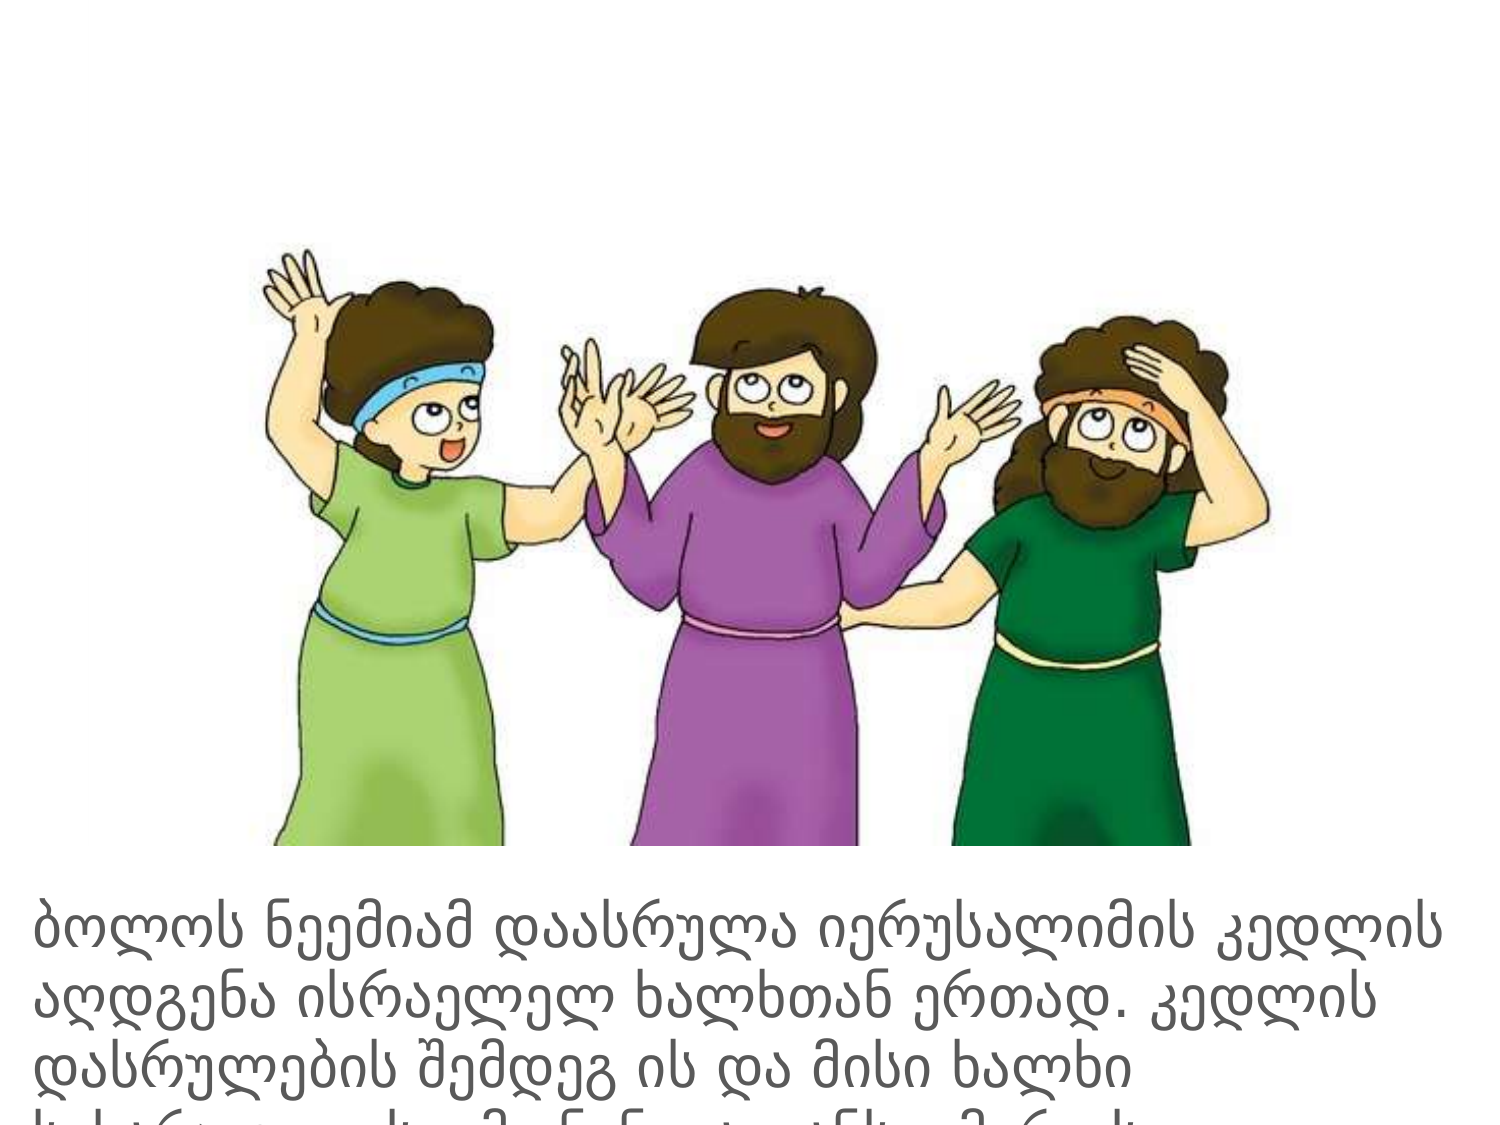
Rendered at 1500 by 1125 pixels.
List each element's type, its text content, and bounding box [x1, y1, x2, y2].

picture [87, 0, 1410, 847]
text_box ბოლოს ნეემიამ დაასრულა იერუსალიმის კედლის აღდგენა ისრაელელ ხალხთან ერთად. კედლის დასრულების შემდეგ ის და მისი ხალხი სიხარულით სცემდნენ თაყვანს ღმერთს. [17, 881, 1500, 1125]
